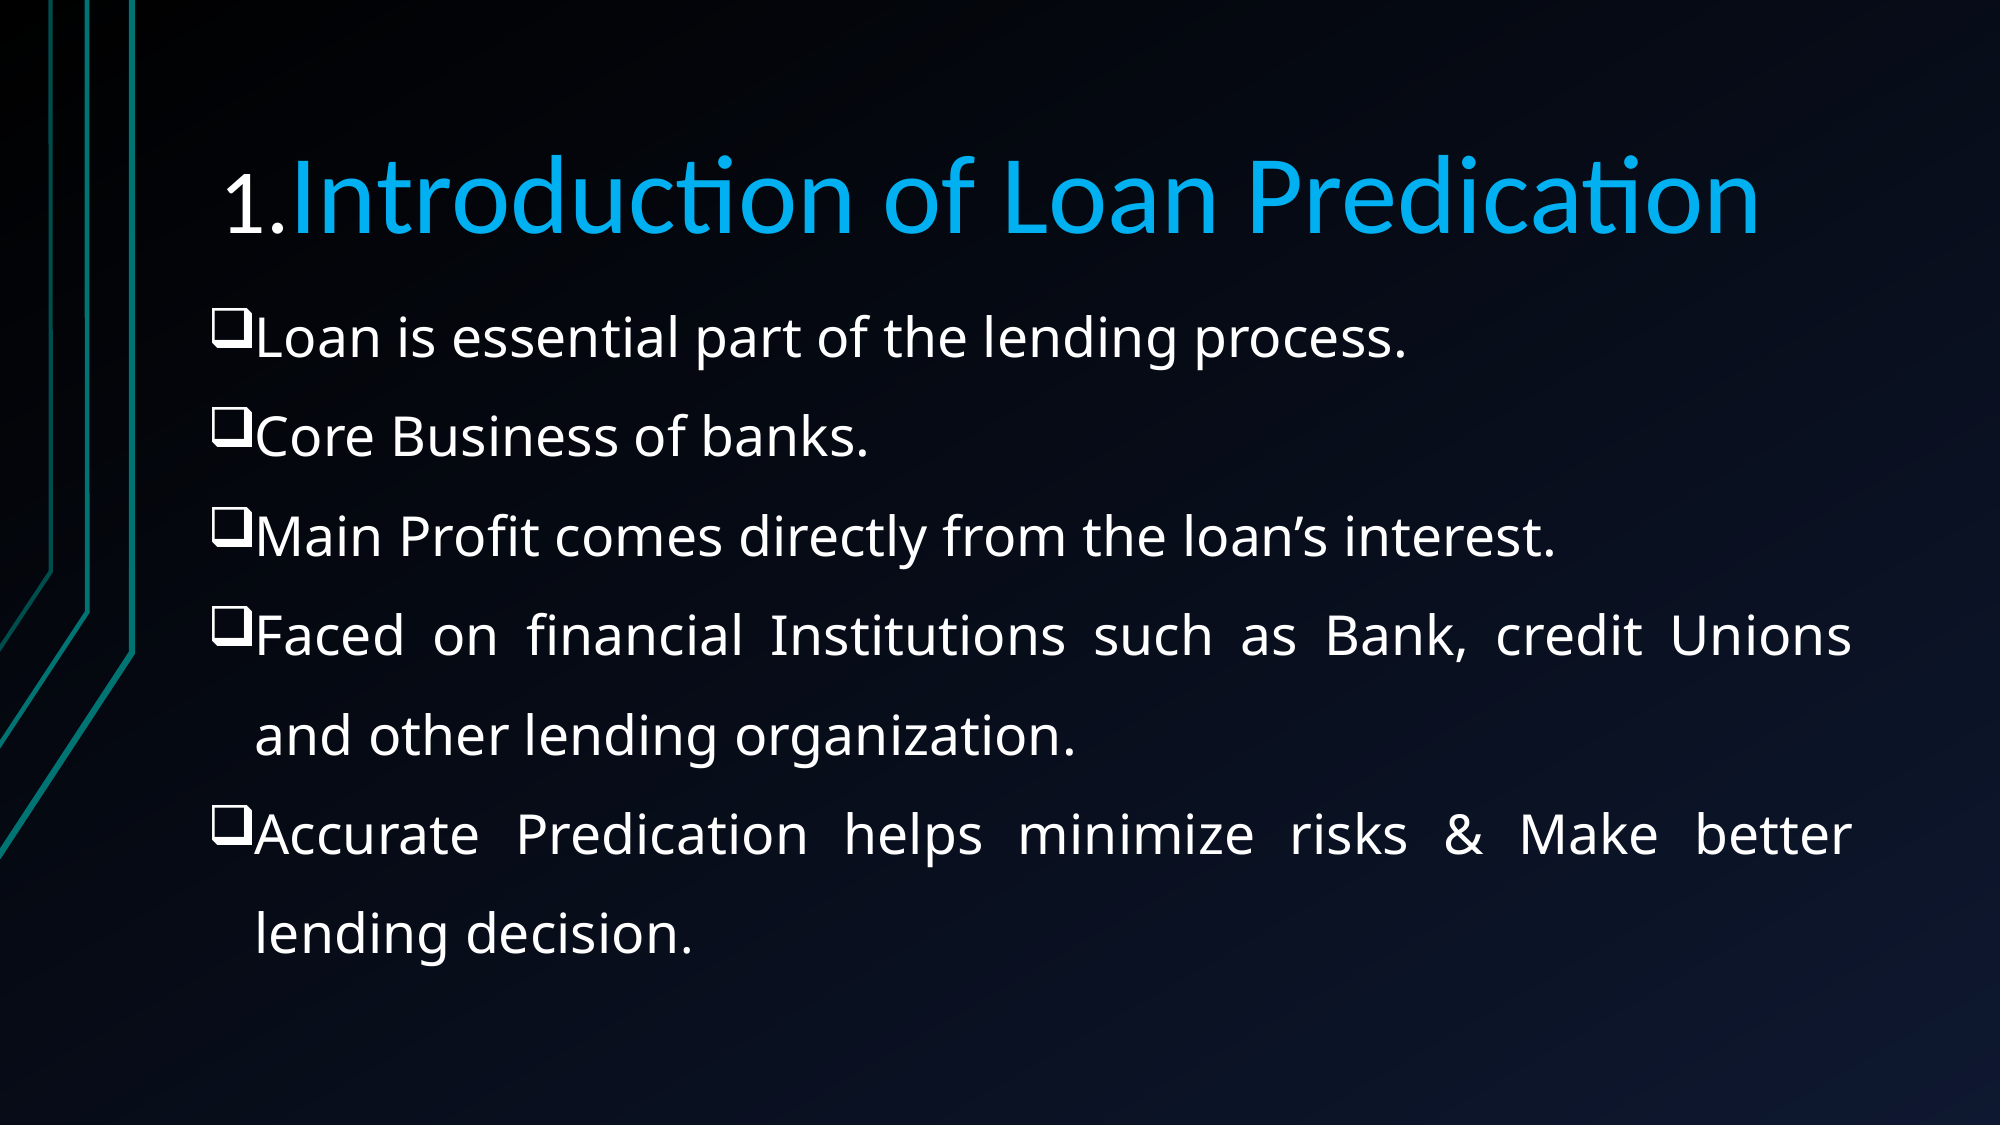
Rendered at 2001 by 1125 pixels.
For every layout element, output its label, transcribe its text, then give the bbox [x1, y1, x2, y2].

text_box Loan is essential part of the lending process. Core Business of banks. Main Profit comes directly from the loan’s interest. Faced on financial Institutions such as Bank, credit Unions and other lending organization. Accurate Predication helps minimize risks & Make better lending decision. [187, 112, 1875, 975]
